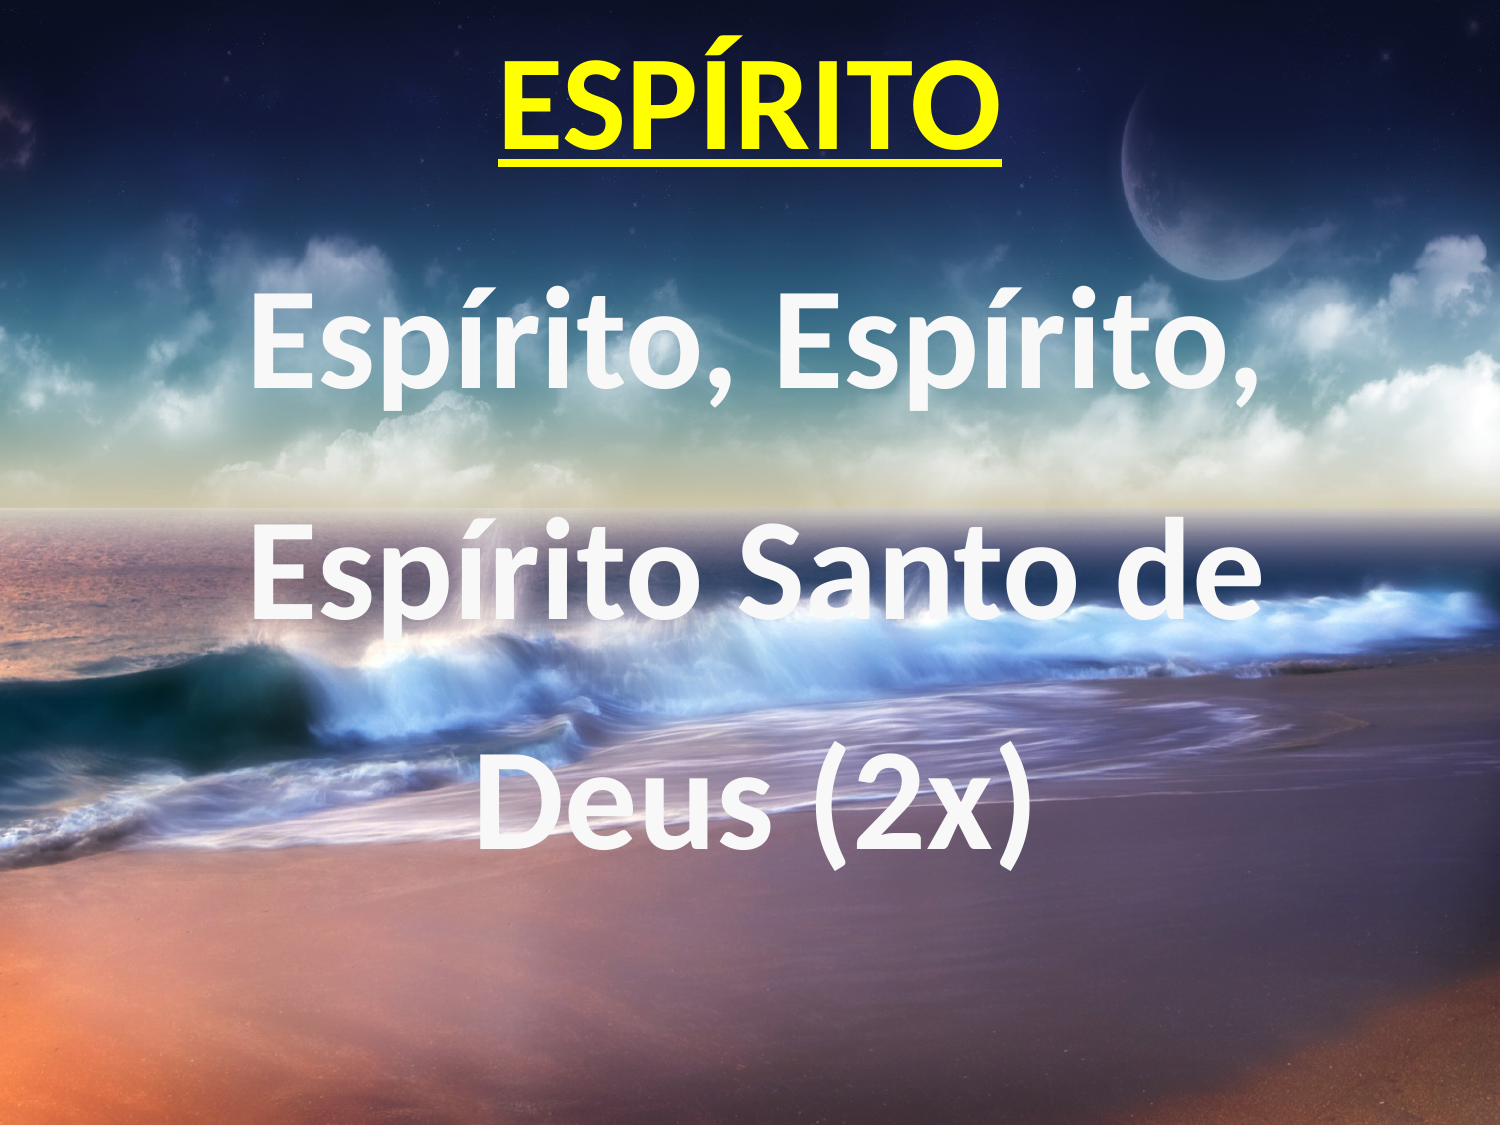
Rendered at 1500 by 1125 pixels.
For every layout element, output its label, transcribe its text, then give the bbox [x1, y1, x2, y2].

text_box Espírito, Espírito, Espírito Santo de Deus (2x) [49, 255, 1463, 889]
text_box ESPÍRITO [24, 7, 1475, 185]
picture [0, 0, 1500, 1125]
